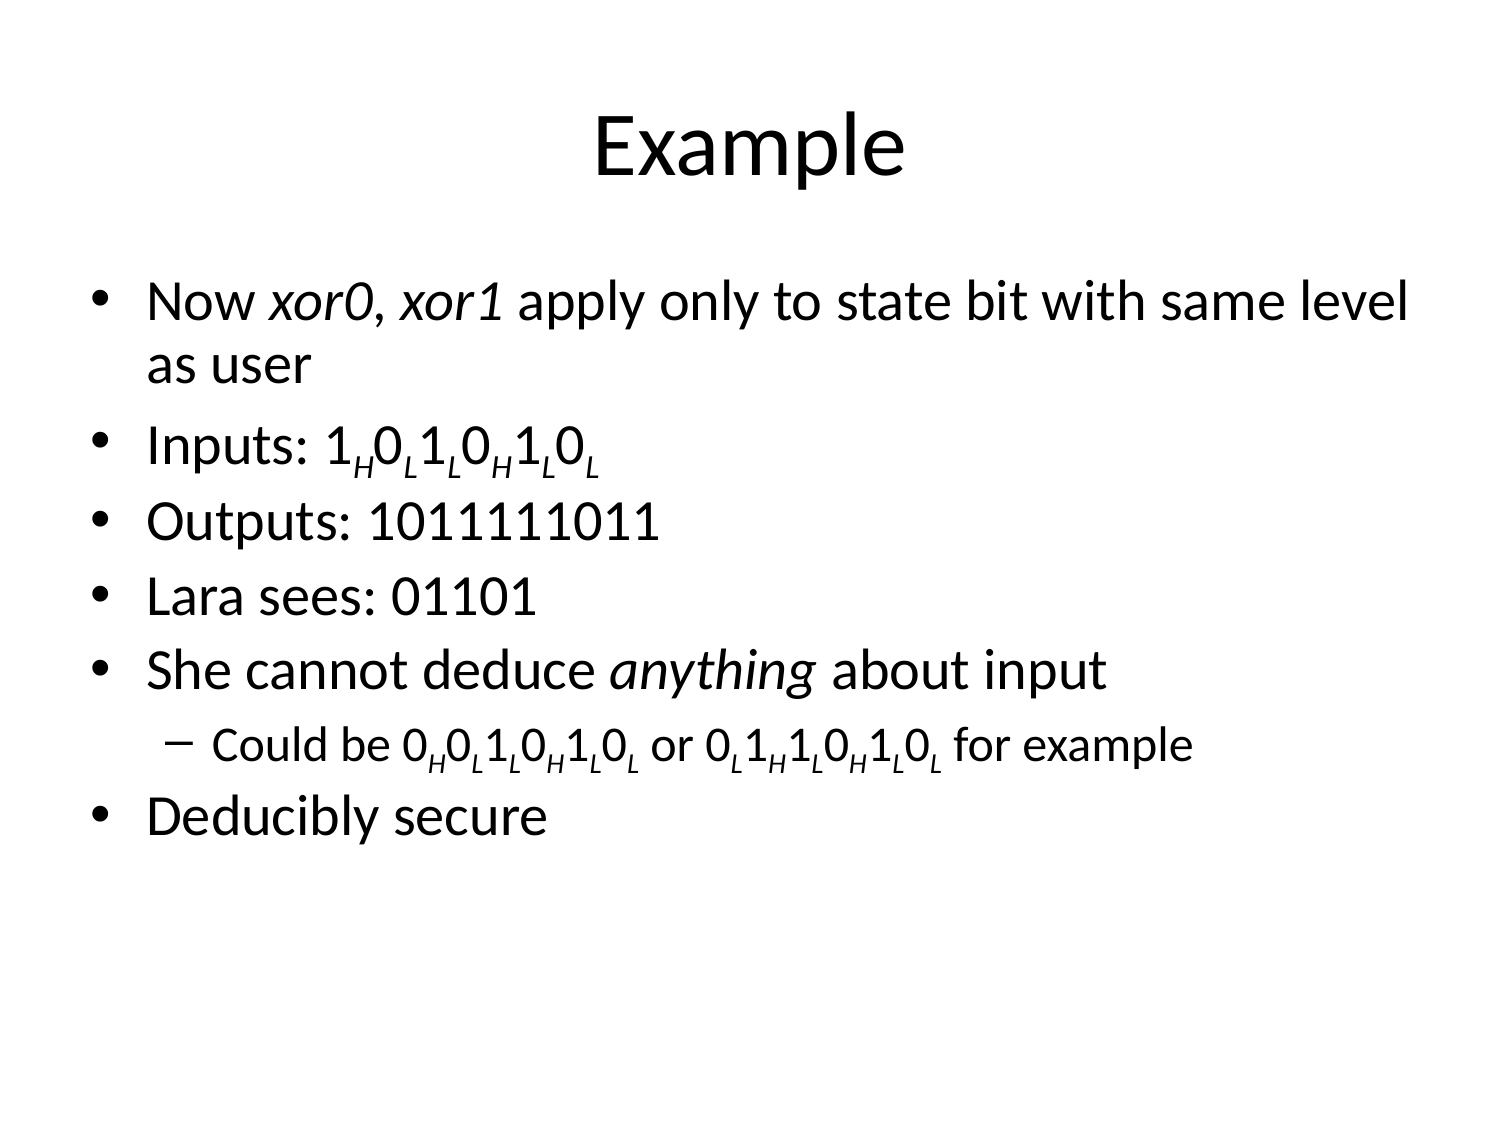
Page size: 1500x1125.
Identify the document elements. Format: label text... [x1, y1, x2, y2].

title Example [75, 45, 1425, 233]
list Now xor0, xor1 apply only to state bit with same level as user Inputs: 1H0L1L0H1L0L Outputs: 1011111011 Lara sees: 01101 She cannot deduce anything about input Could be 0H0L1L0H1L0L or 0L1H1L0H1L0L for example Deducibly secure [75, 262, 1425, 1005]
